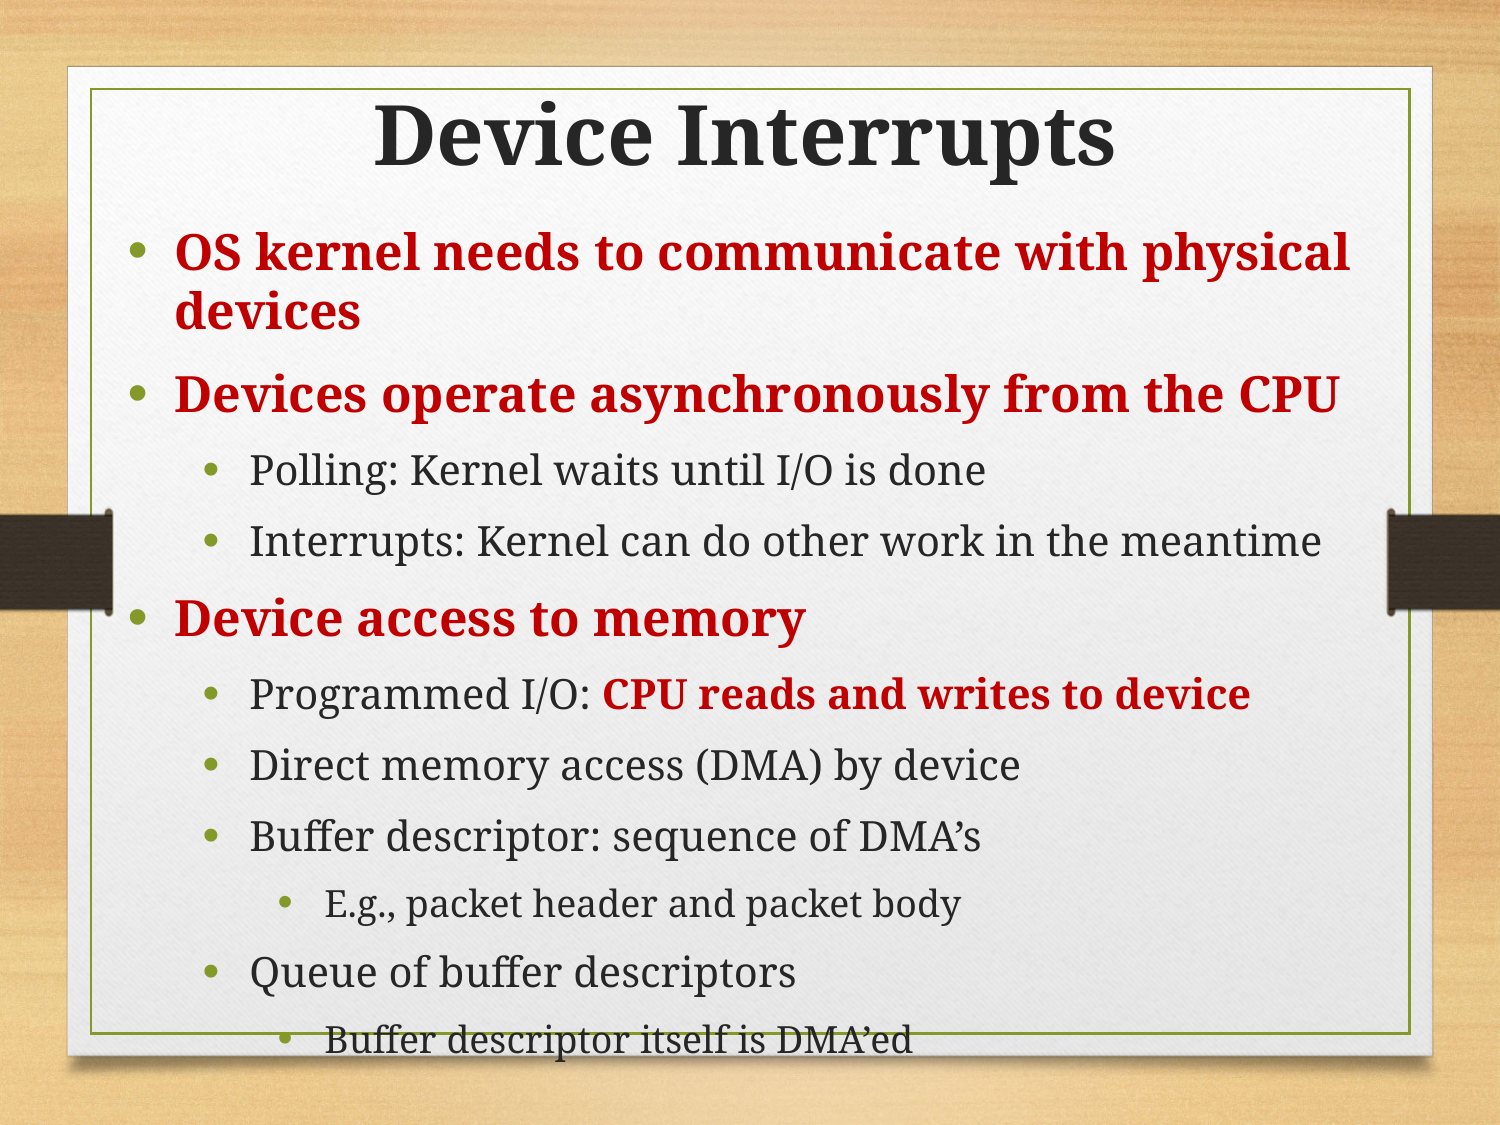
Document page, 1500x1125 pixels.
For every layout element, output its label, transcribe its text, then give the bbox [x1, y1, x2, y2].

list OS kernel needs to communicate with physical devices Devices operate asynchronously from the CPU Polling: Kernel waits until I/O is done Interrupts: Kernel can do other work in the meantime Device access to memory Programmed I/O: CPU reads and writes to device Direct memory access (DMA) by device Buffer descriptor: sequence of DMA’s E.g., packet header and packet body Queue of buffer descriptors Buffer descriptor itself is DMA’ed [112, 212, 1413, 1075]
title Device Interrupts [78, 24, 1413, 239]
picture [0, 0, 1500, 1125]
